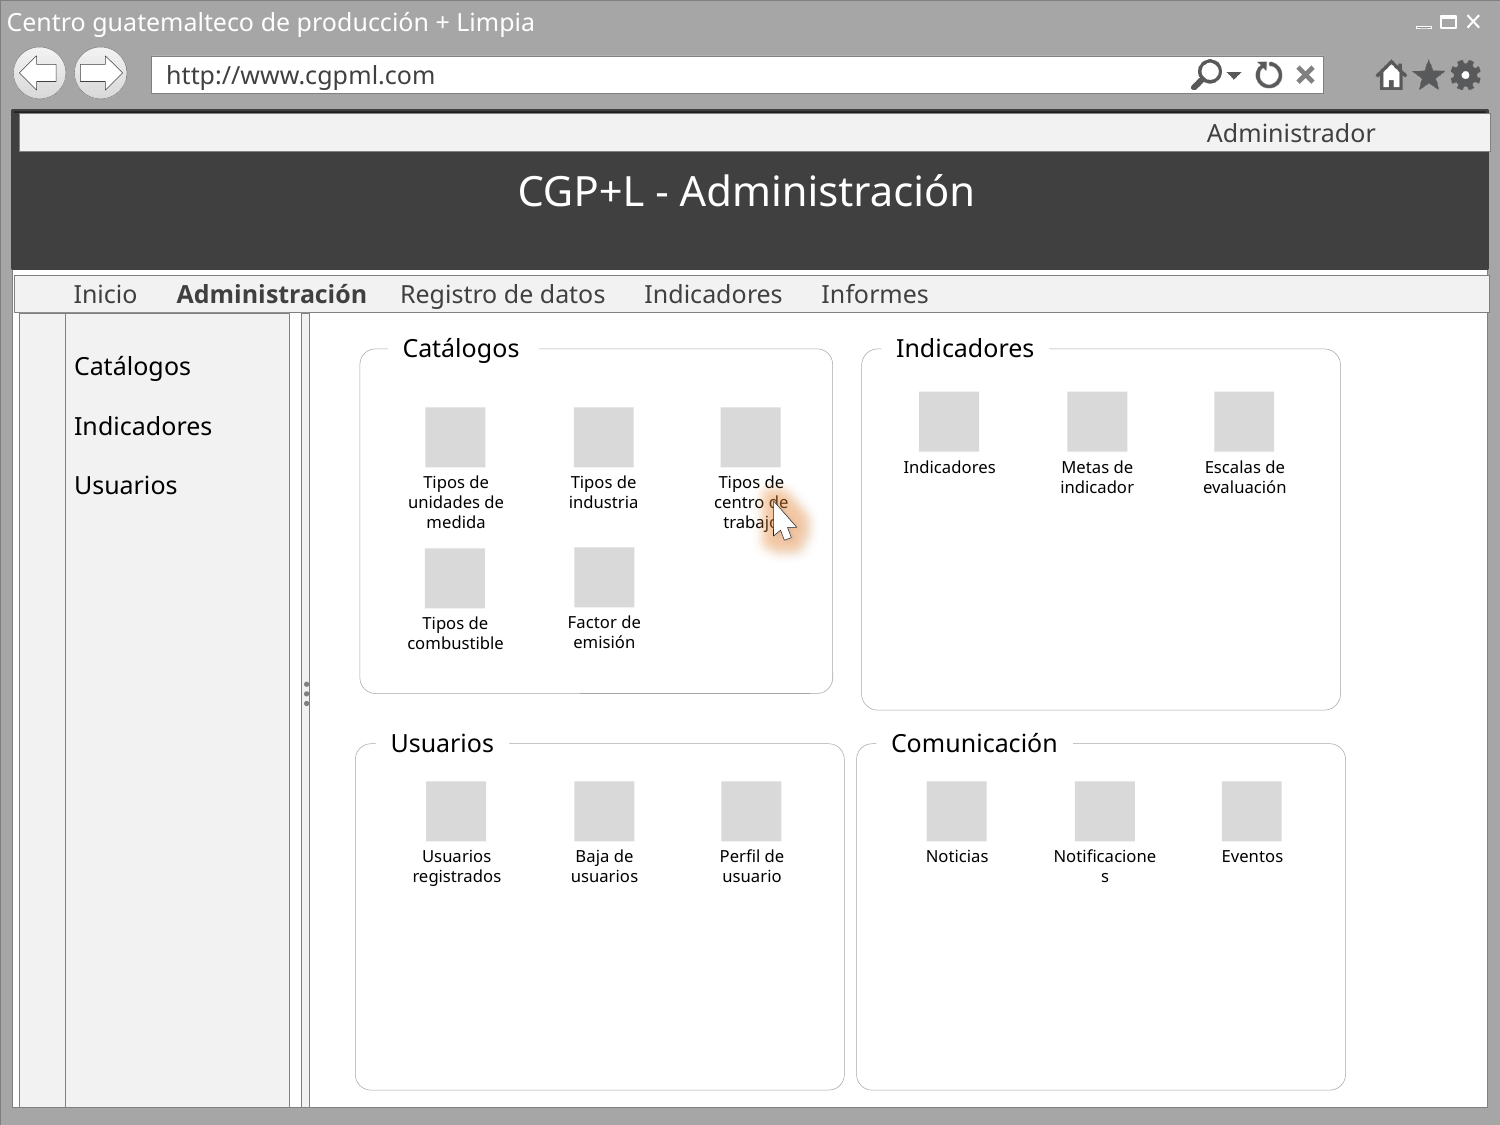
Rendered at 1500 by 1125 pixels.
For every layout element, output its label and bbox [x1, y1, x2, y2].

text_box [355, 324, 1346, 1091]
text_box [0, 0, 1500, 1125]
